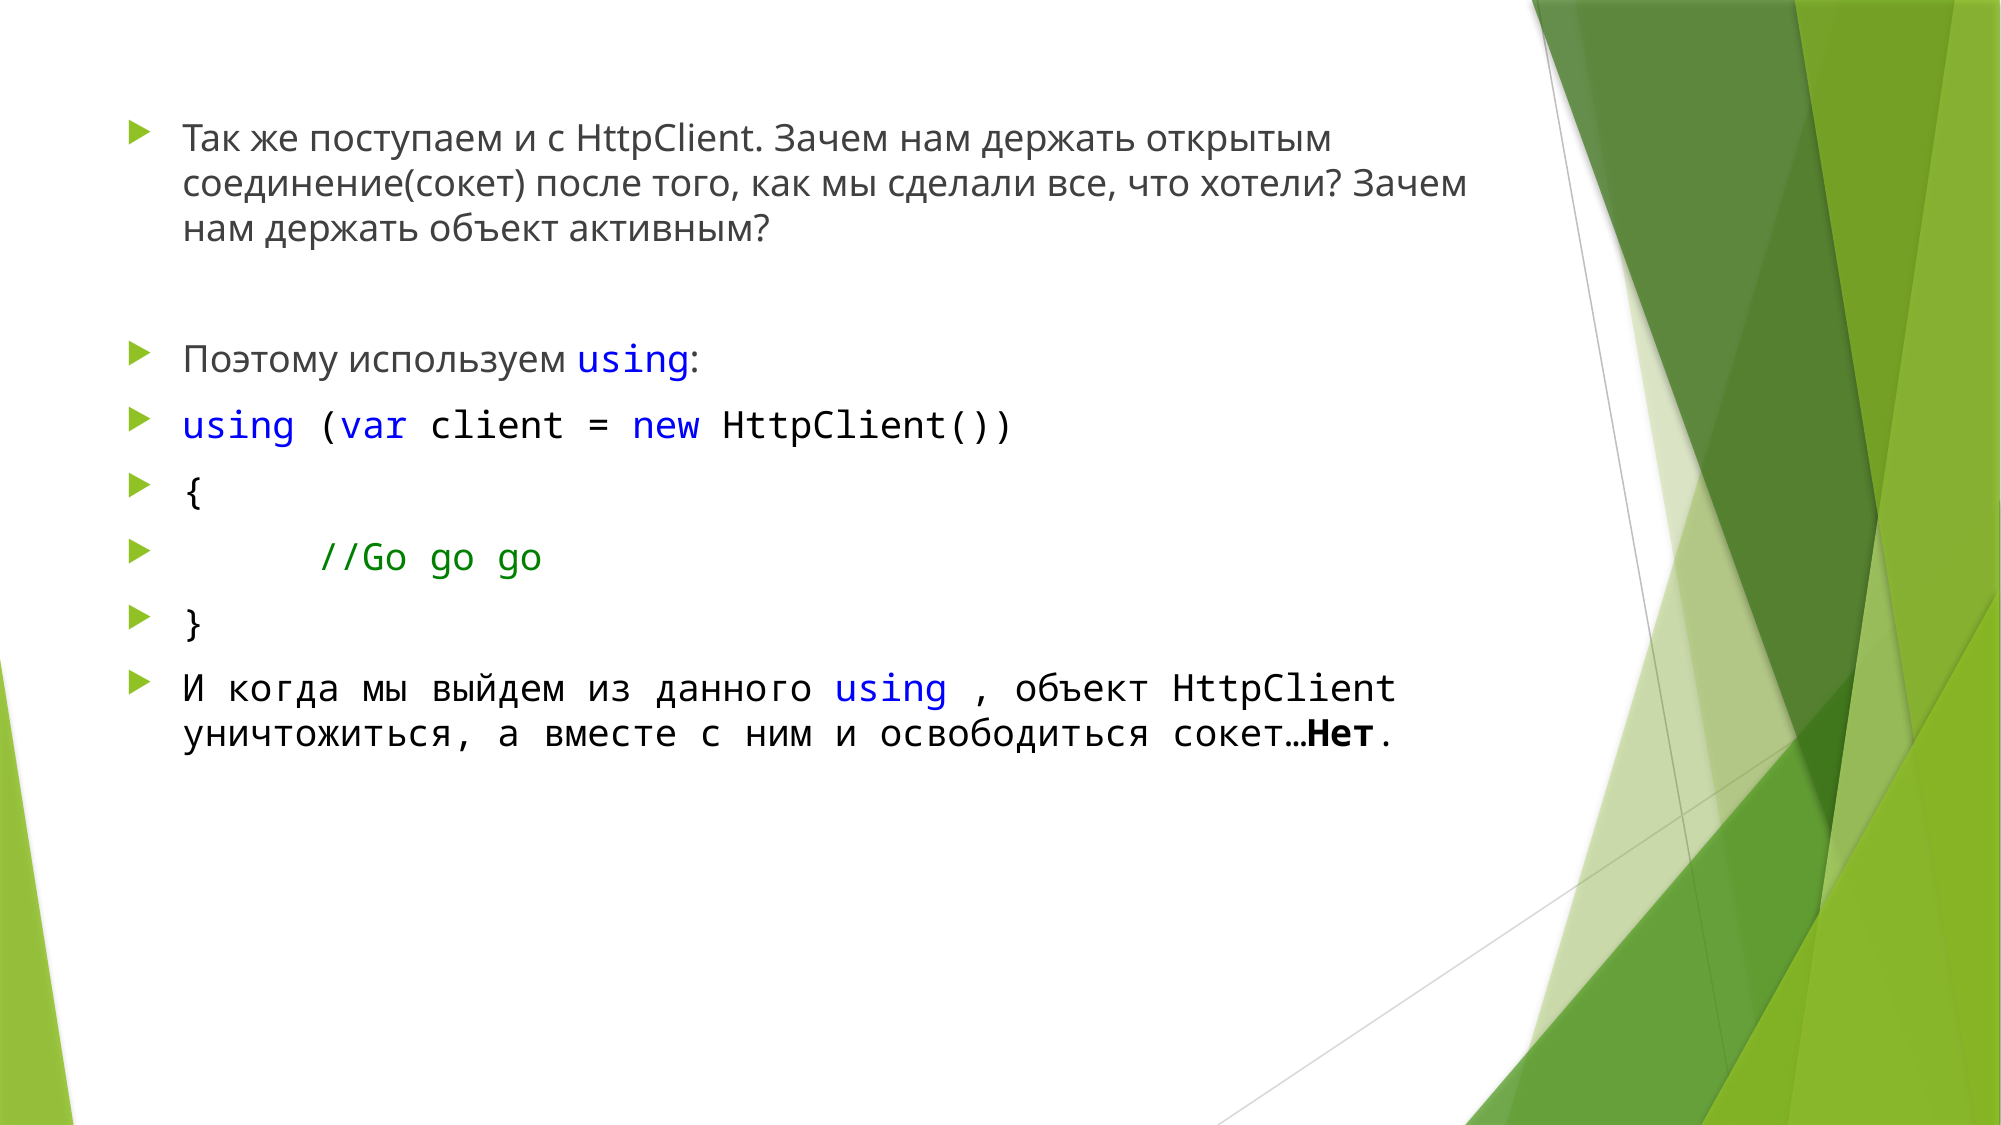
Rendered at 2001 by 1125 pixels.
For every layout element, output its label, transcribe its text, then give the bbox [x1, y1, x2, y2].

list Так же поступаем и с HttpClient. Зачем нам держать открытым соединение(сокет) после того, как мы сделали все, что хотели? Зачем нам держать объект активным? Поэтому используем using: using (var client = new HttpClient()) { //Go go go } И когда мы выйдем из данного using , объект HttpClient уничтожиться, а вместе с ним и освободиться сокет…Нет. [111, 106, 1522, 992]
